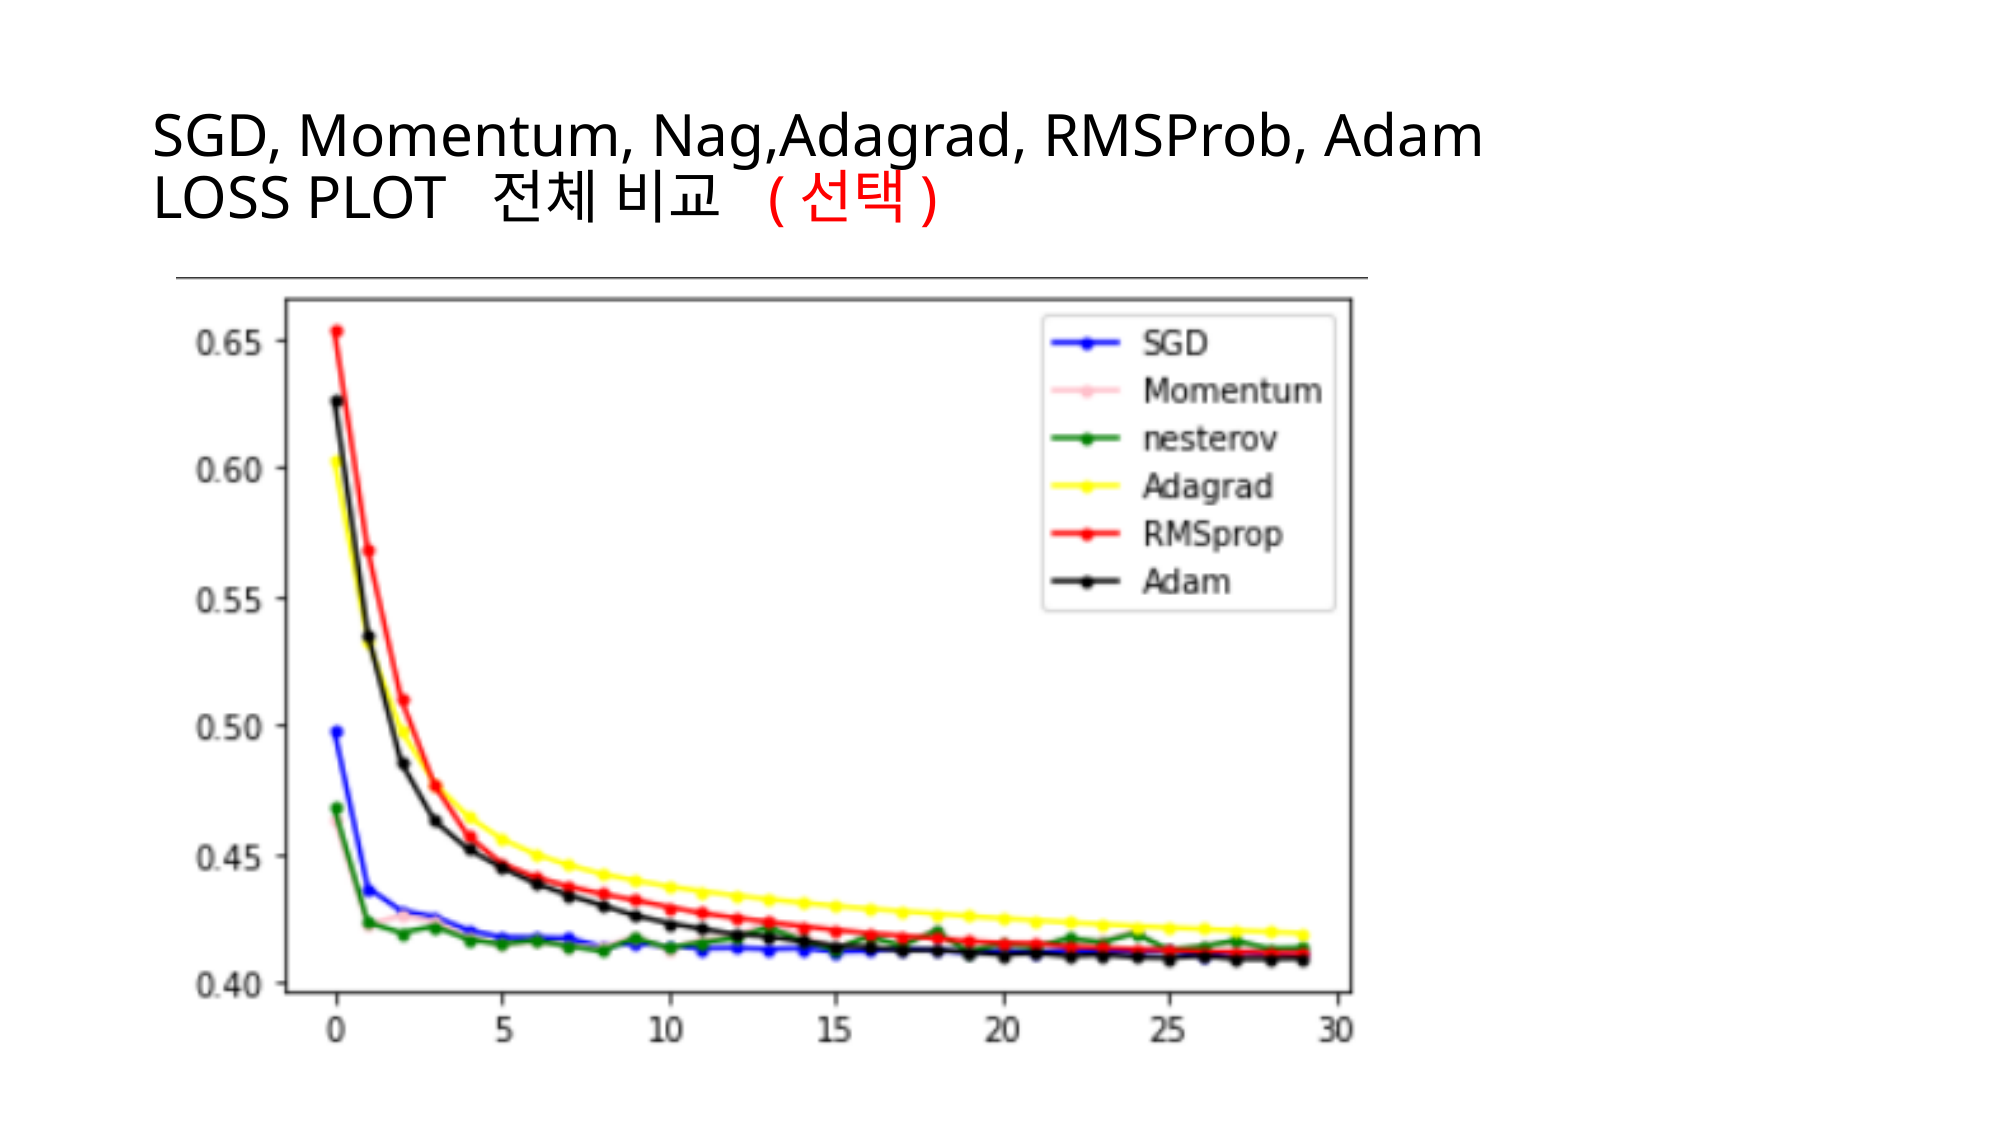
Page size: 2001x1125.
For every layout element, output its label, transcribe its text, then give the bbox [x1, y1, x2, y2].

picture [176, 277, 1368, 1063]
title SGD, Momentum, Nag,Adagrad, RMSProb, Adam LOSS PLOT 전체 비교 (선택) [137, 59, 1863, 278]
